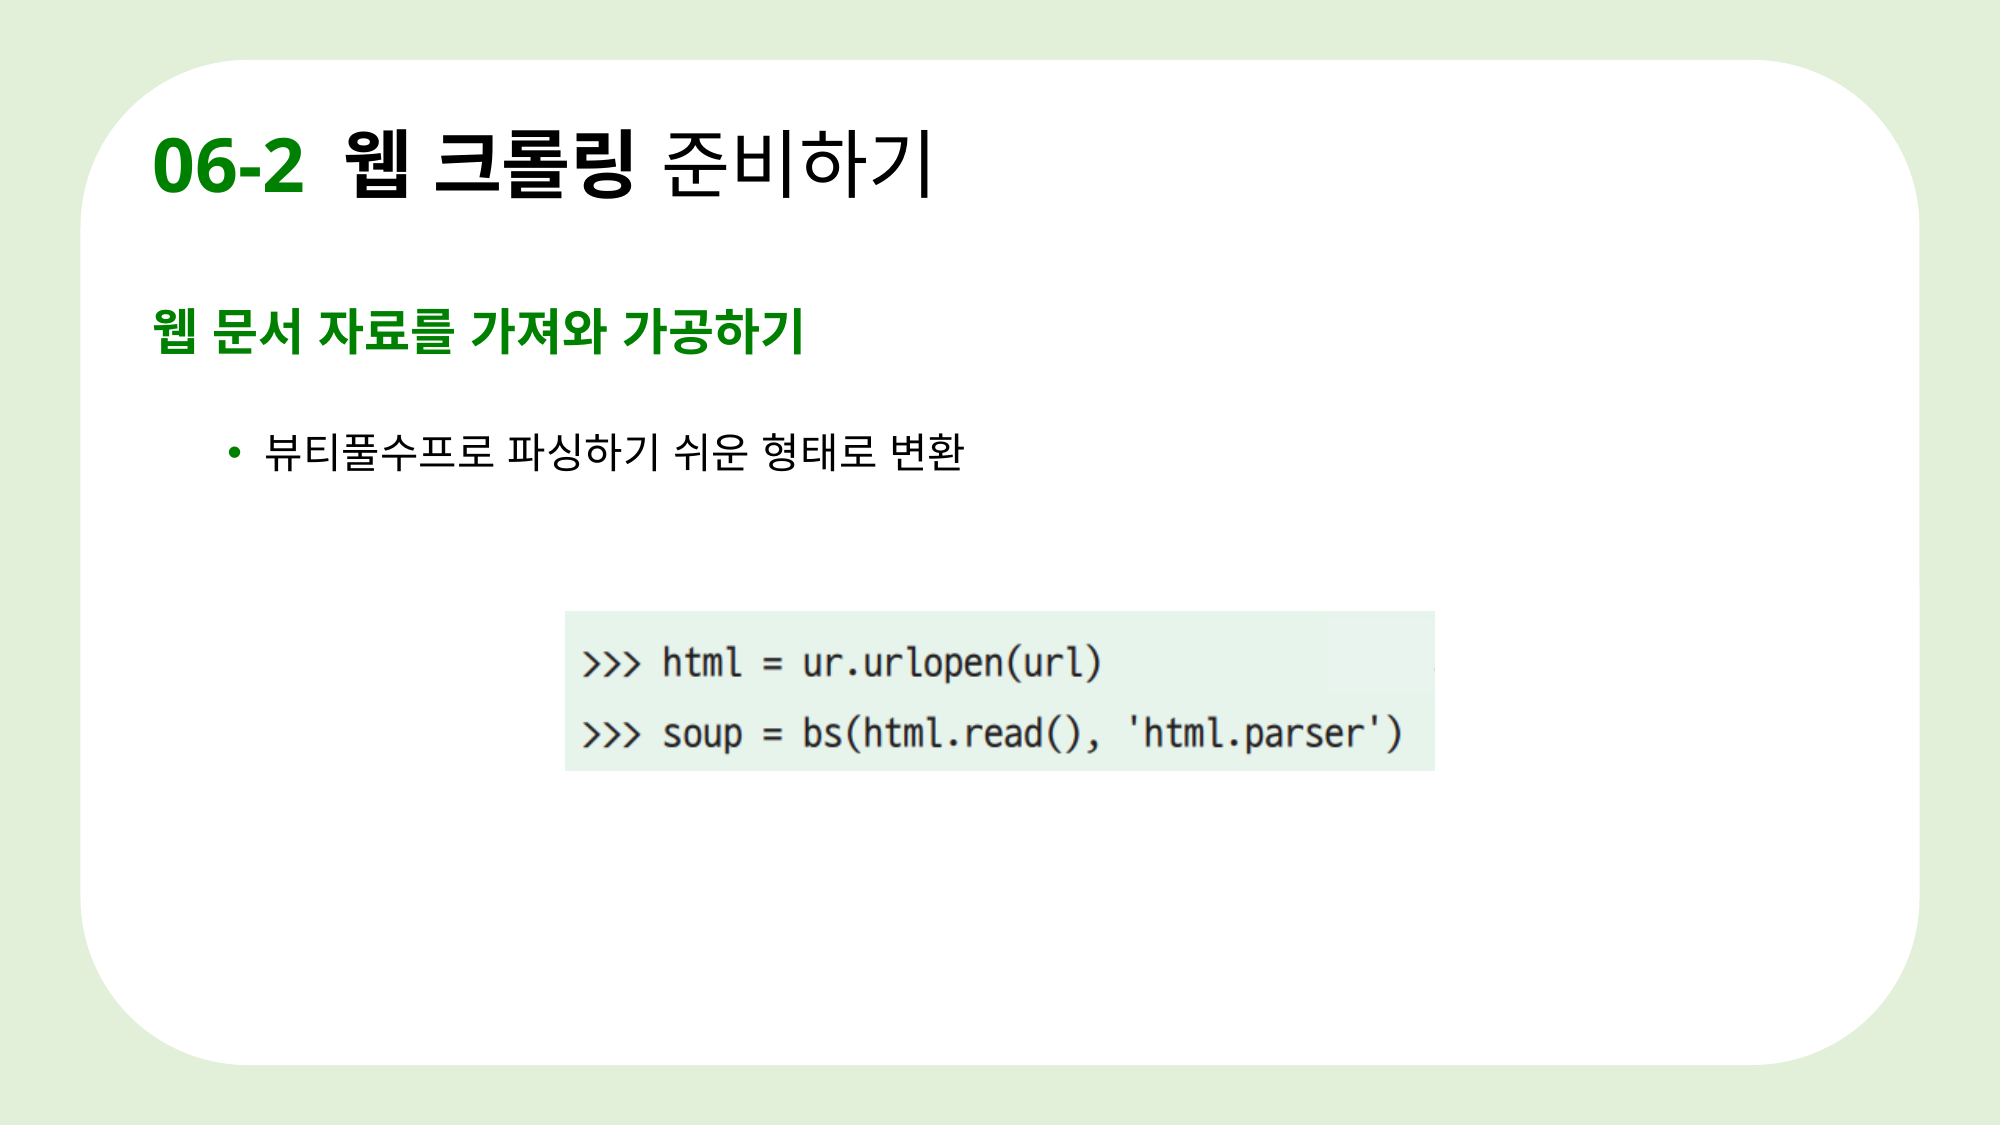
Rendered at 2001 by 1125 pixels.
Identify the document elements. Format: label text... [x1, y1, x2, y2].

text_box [565, 611, 1435, 771]
title 06-2 웹 크롤링 준비하기 [137, 59, 1863, 278]
list 웹 문서 자료를 가져와 가공하기 뷰티풀수프로 파싱하기 쉬운 형태로 변환 [137, 299, 1863, 1014]
